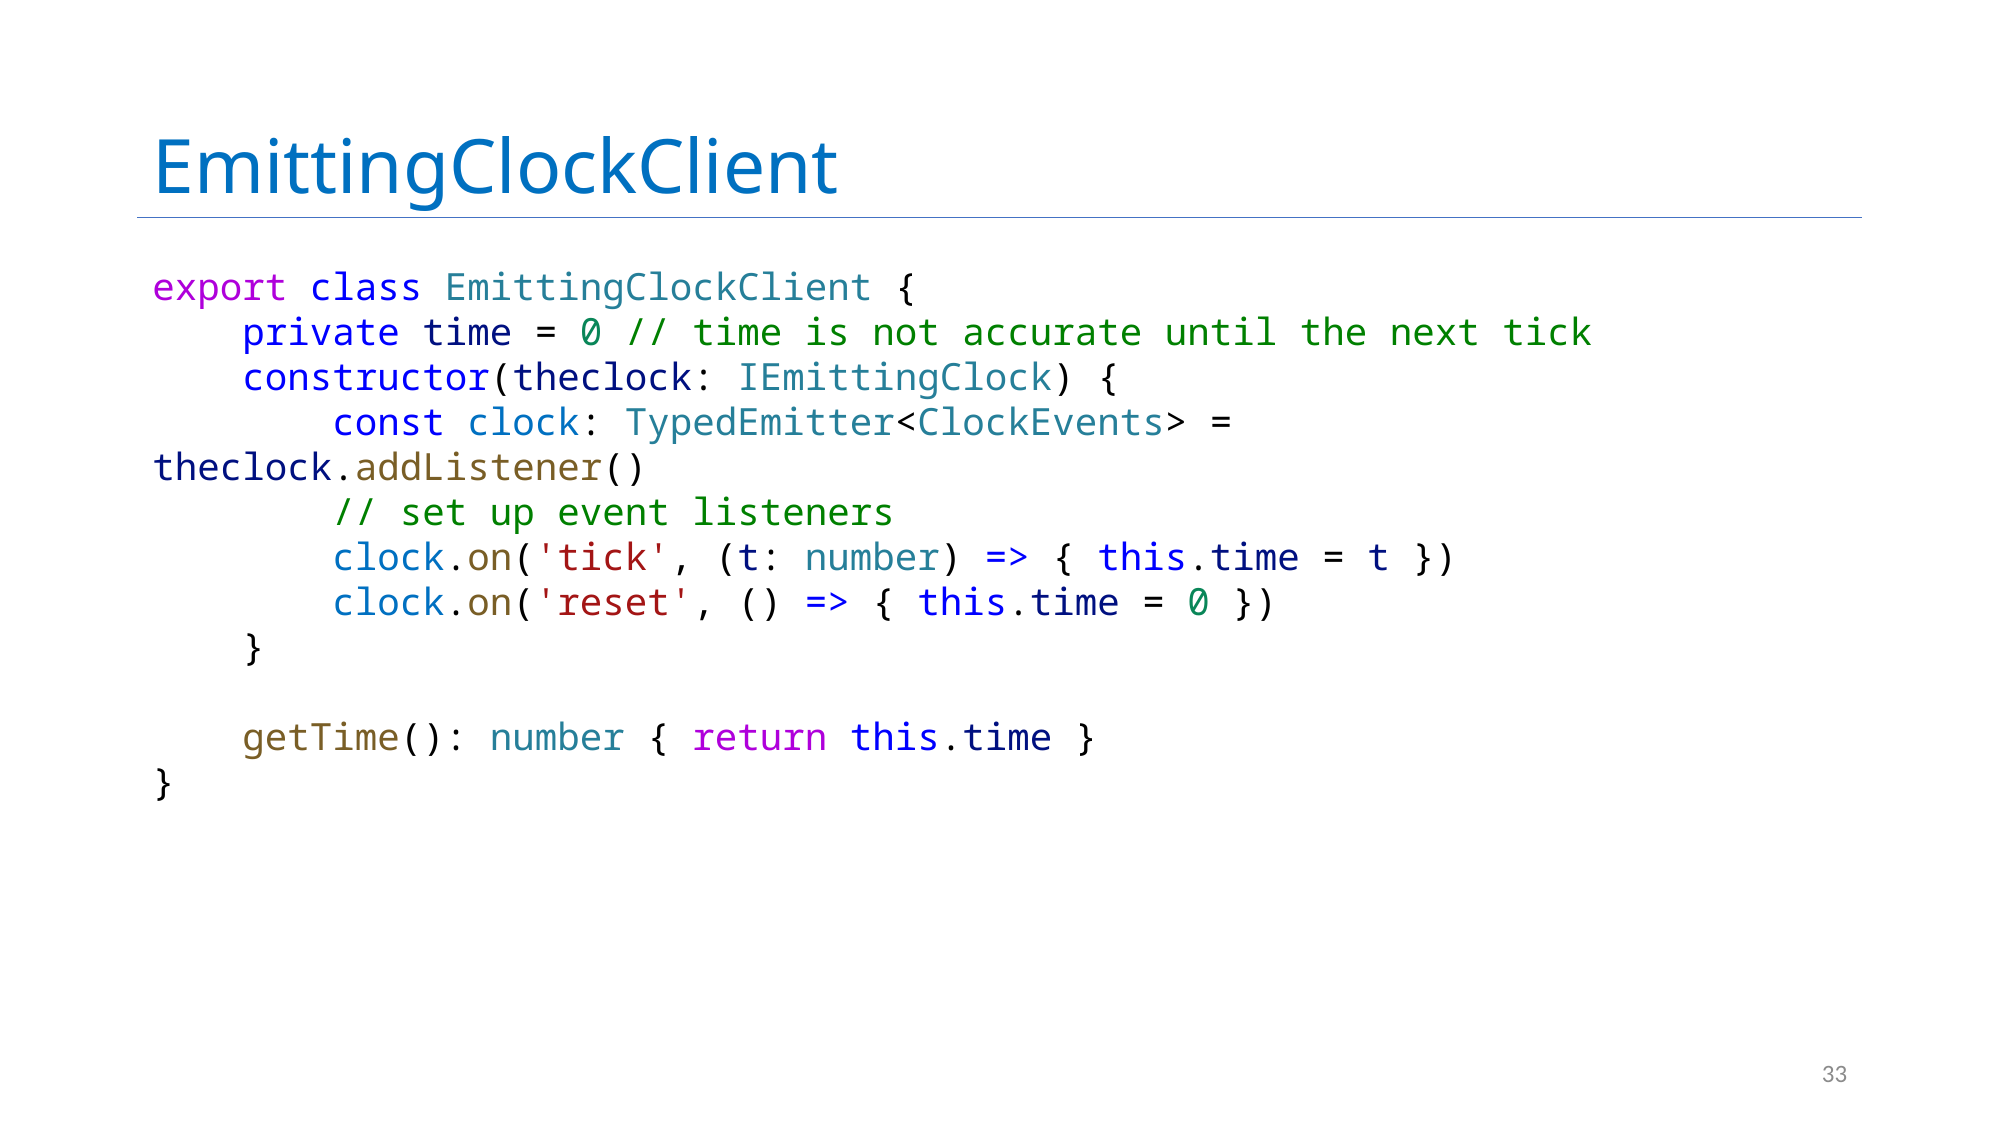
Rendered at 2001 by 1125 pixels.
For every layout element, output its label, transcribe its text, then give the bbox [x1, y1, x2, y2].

text_box export class EmittingClockClient { private time = 0 // time is not accurate until the next tick constructor(theclock: IEmittingClock) { const clock: TypedEmitter<ClockEvents> = theclock.addListener() // set up event listeners clock.on('tick', (t: number) => { this.time = t }) clock.on('reset', () => { this.time = 0 }) } getTime(): number { return this.time } } [136, 254, 1733, 811]
slide_number 33 [1412, 1042, 1863, 1103]
title EmittingClockClient [137, 0, 1863, 218]
